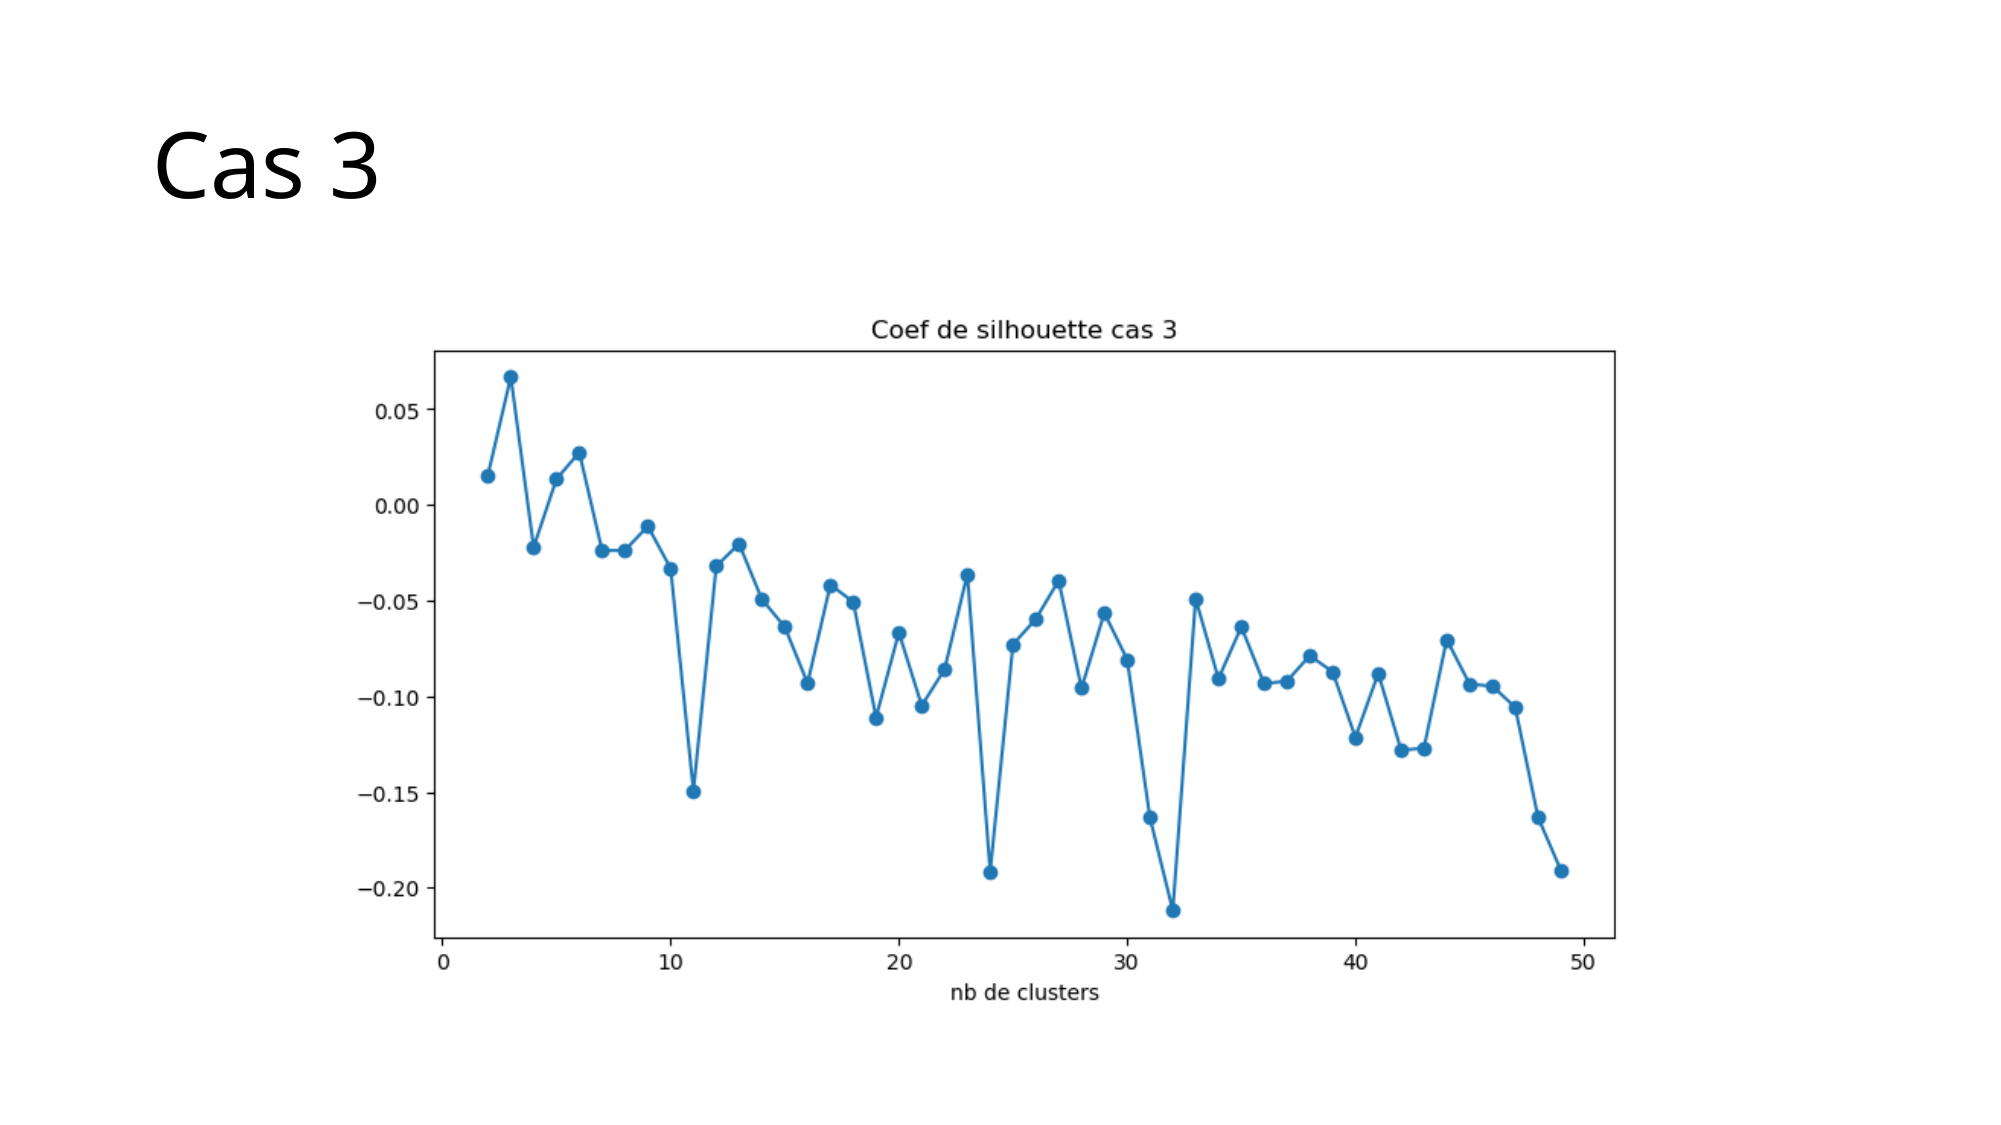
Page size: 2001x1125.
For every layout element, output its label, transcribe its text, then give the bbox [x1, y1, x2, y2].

title Cas 3 [137, 59, 1863, 278]
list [349, 299, 1651, 1014]
